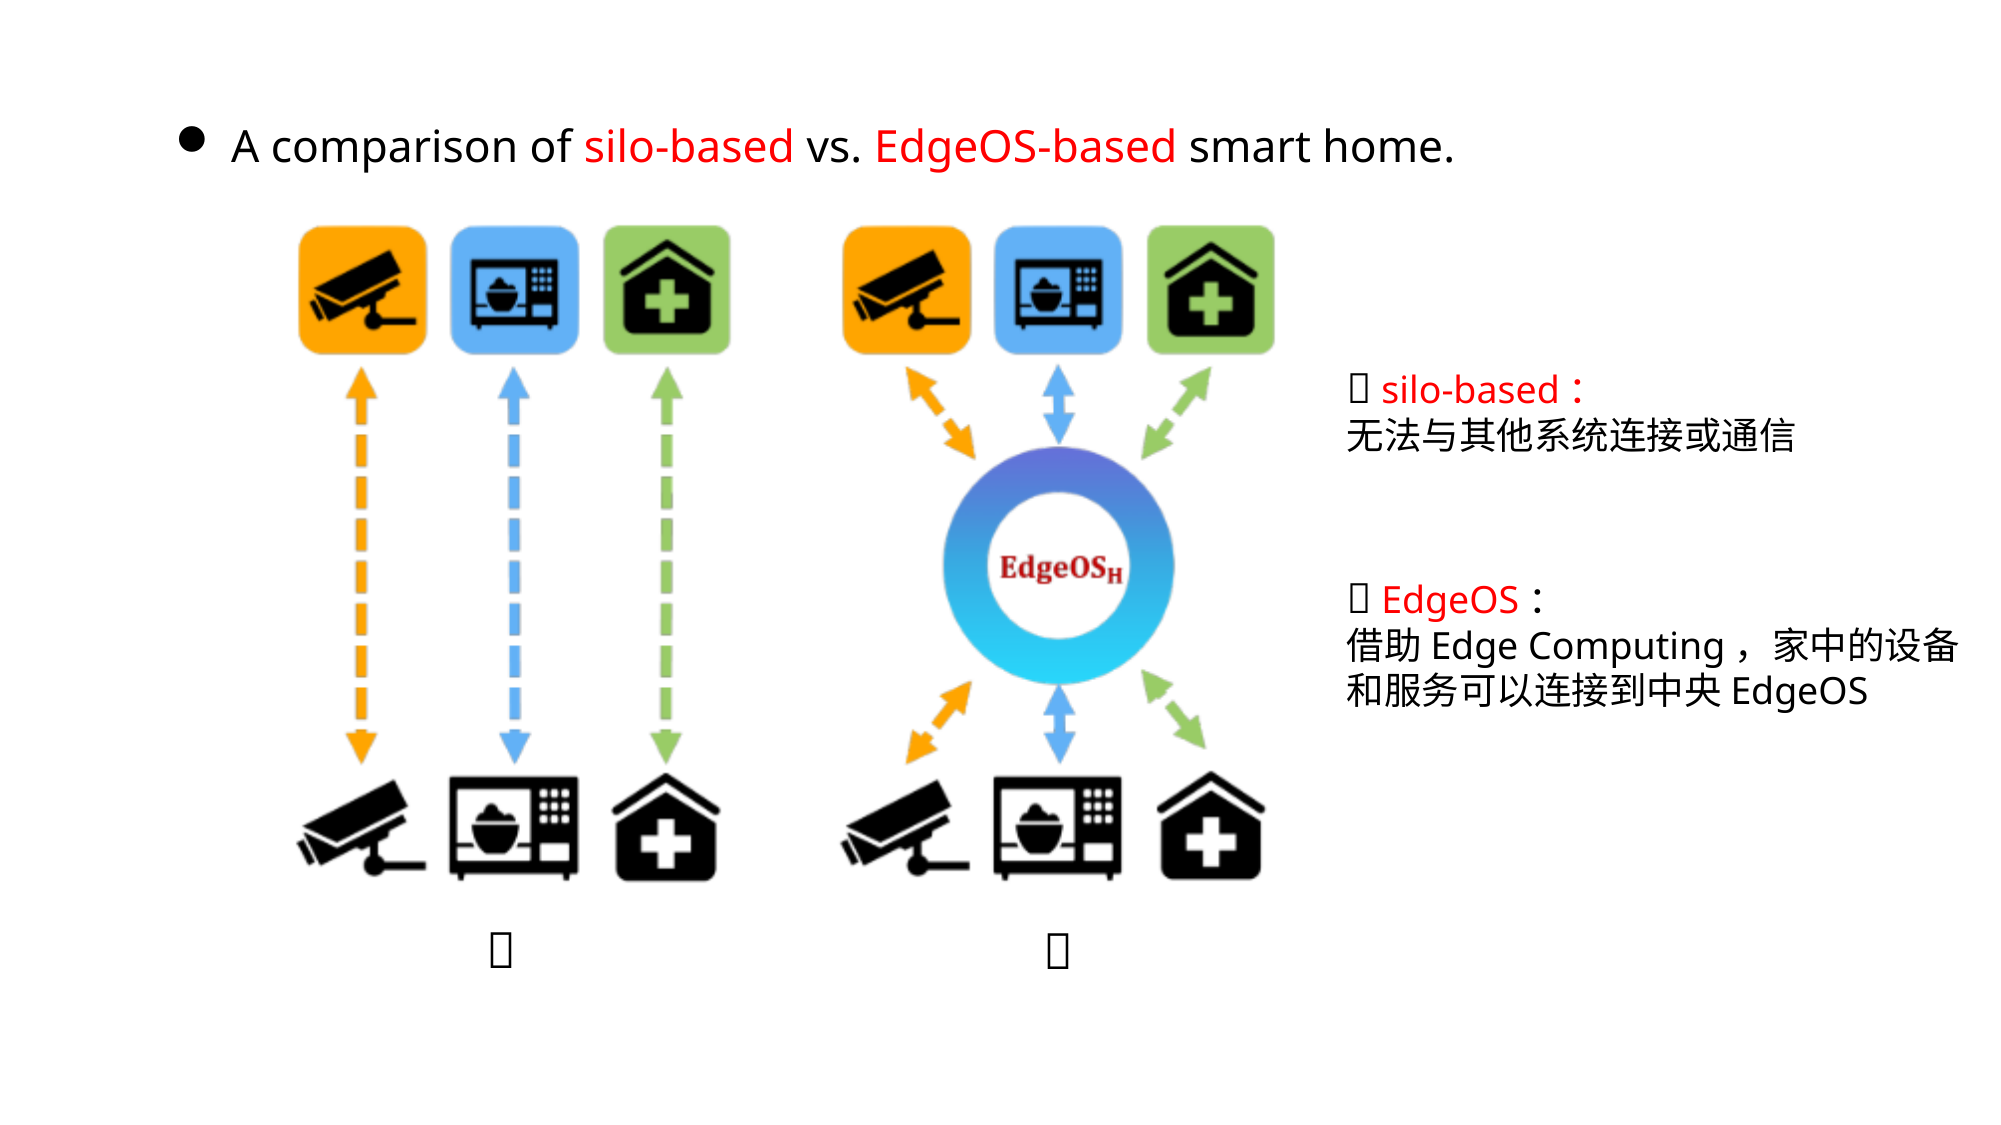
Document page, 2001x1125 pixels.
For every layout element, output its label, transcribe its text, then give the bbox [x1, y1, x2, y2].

text_box  EdgeOS： 借助Edge Computing，家中的设备和服务可以连接到中央EdgeOS [1331, 564, 2000, 720]
text_box  silo-based： 无法与其他系统连接或通信 [1331, 354, 2000, 465]
picture [255, 223, 1315, 886]
text_box  [1028, 911, 1097, 987]
text_box  [471, 911, 540, 986]
title A comparison of silo-based vs. EdgeOS-based smart home. [160, 97, 1556, 199]
